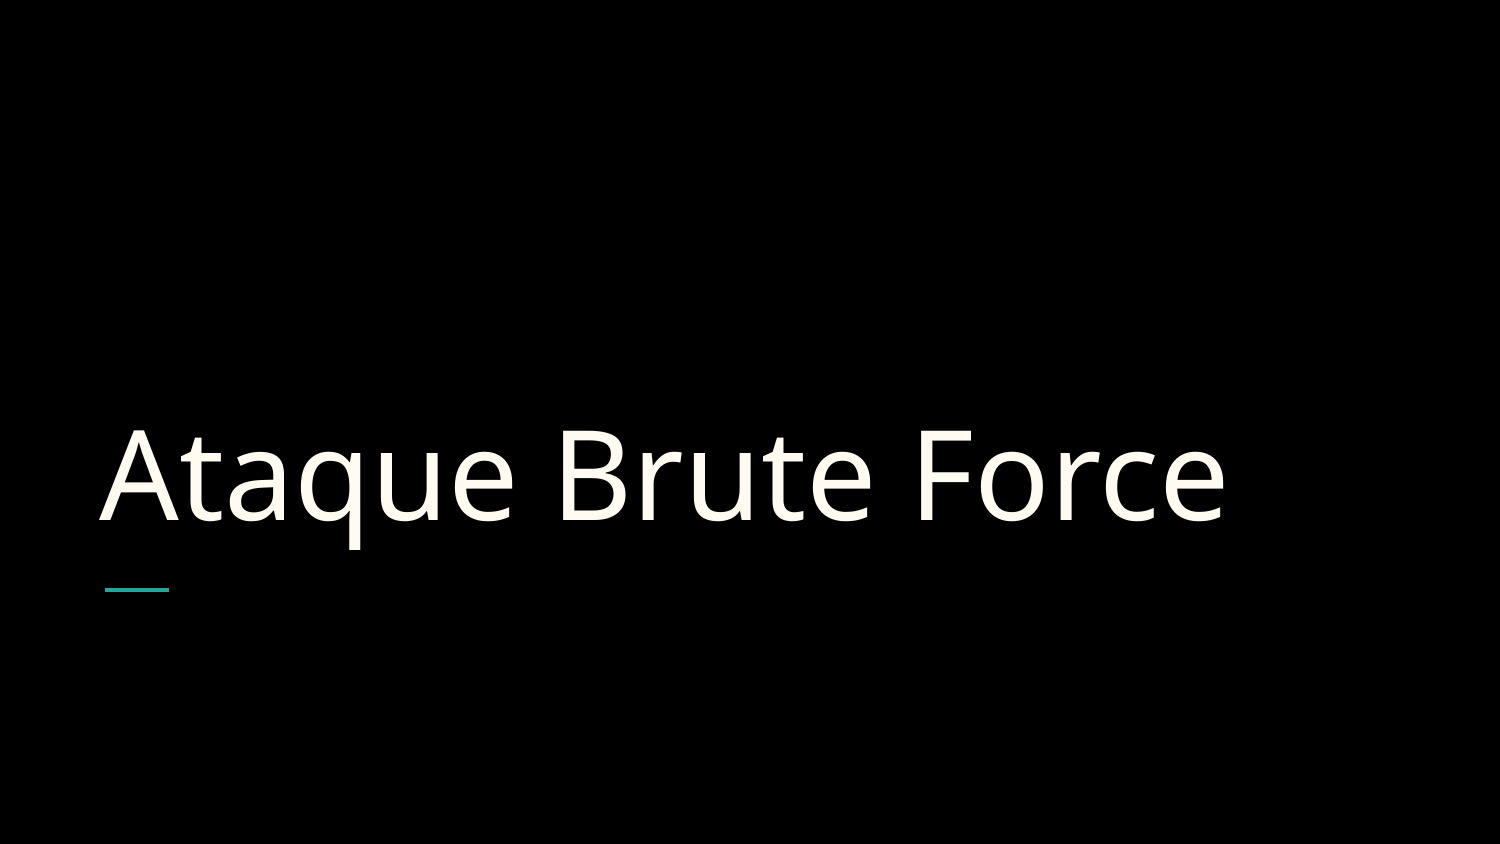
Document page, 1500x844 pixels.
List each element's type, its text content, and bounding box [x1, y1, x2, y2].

title Ataque Brute Force [84, 310, 1416, 561]
